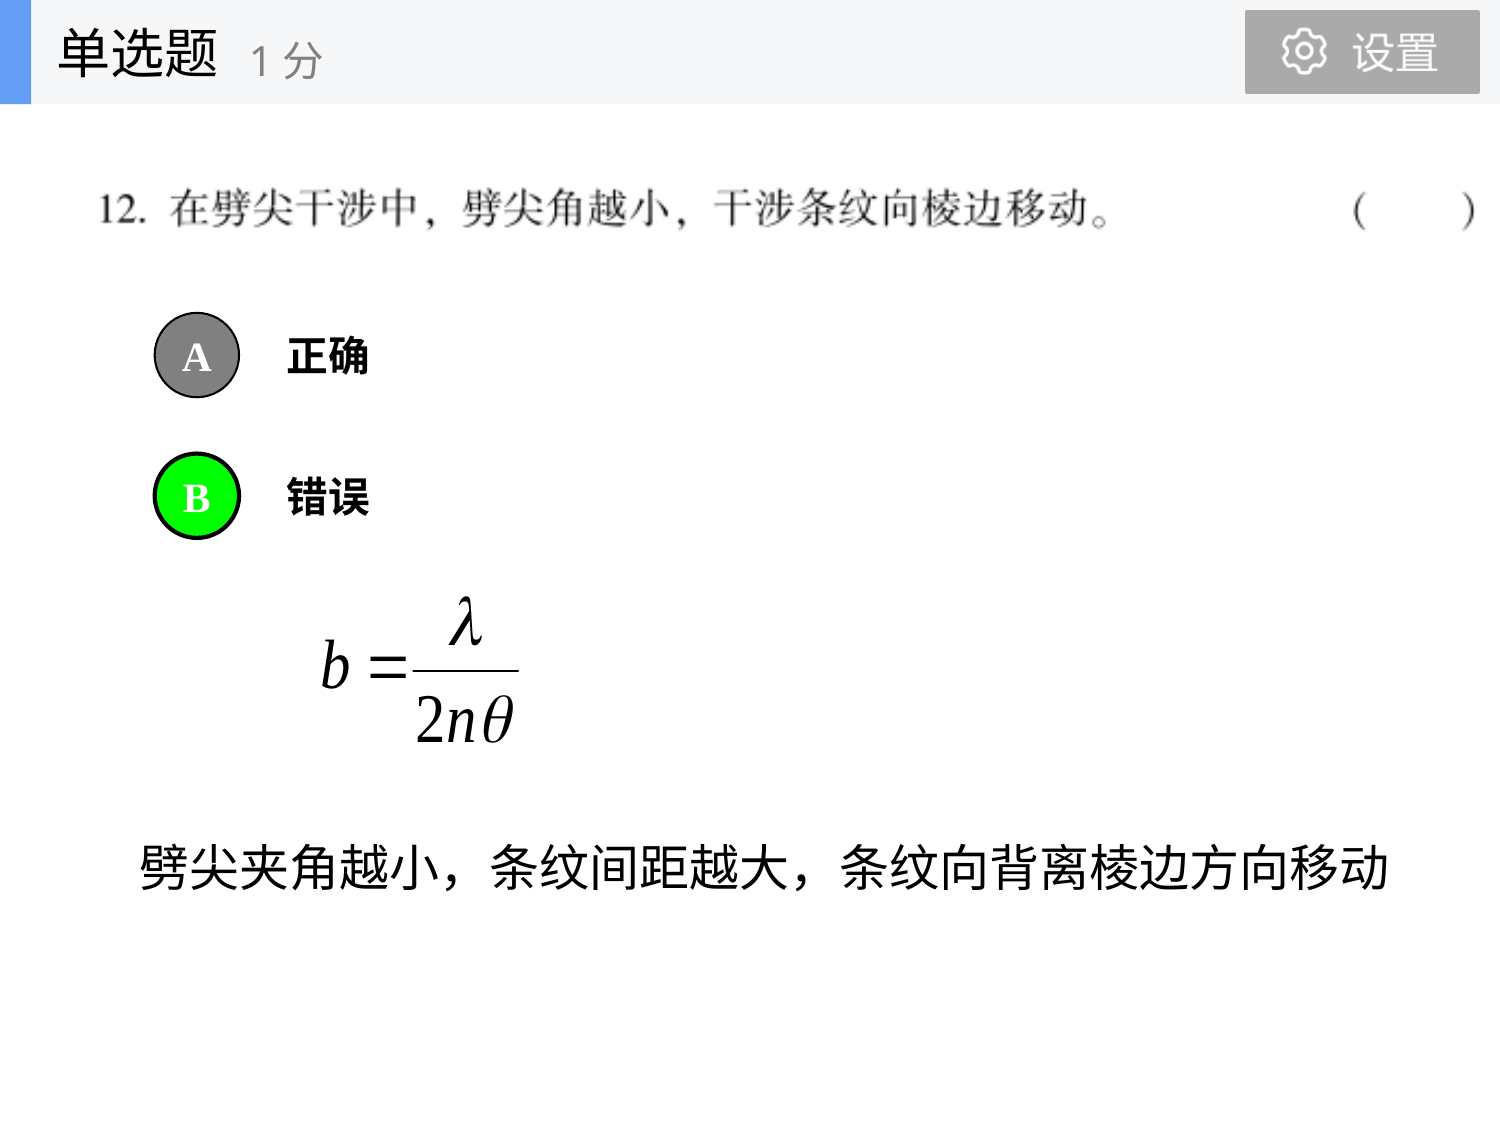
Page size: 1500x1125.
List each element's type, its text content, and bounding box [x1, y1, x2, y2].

text_box A [153, 311, 241, 399]
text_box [316, 583, 527, 752]
text_box 错误 [271, 442, 1322, 549]
text_box B [153, 452, 241, 539]
text_box 劈尖夹角越小，条纹间距越大，条纹向背离棱边方向移动 [124, 817, 1430, 905]
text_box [0, 0, 1500, 105]
picture [1245, 10, 1480, 94]
picture [0, 164, 1500, 253]
text_box 正确 [271, 302, 1322, 408]
